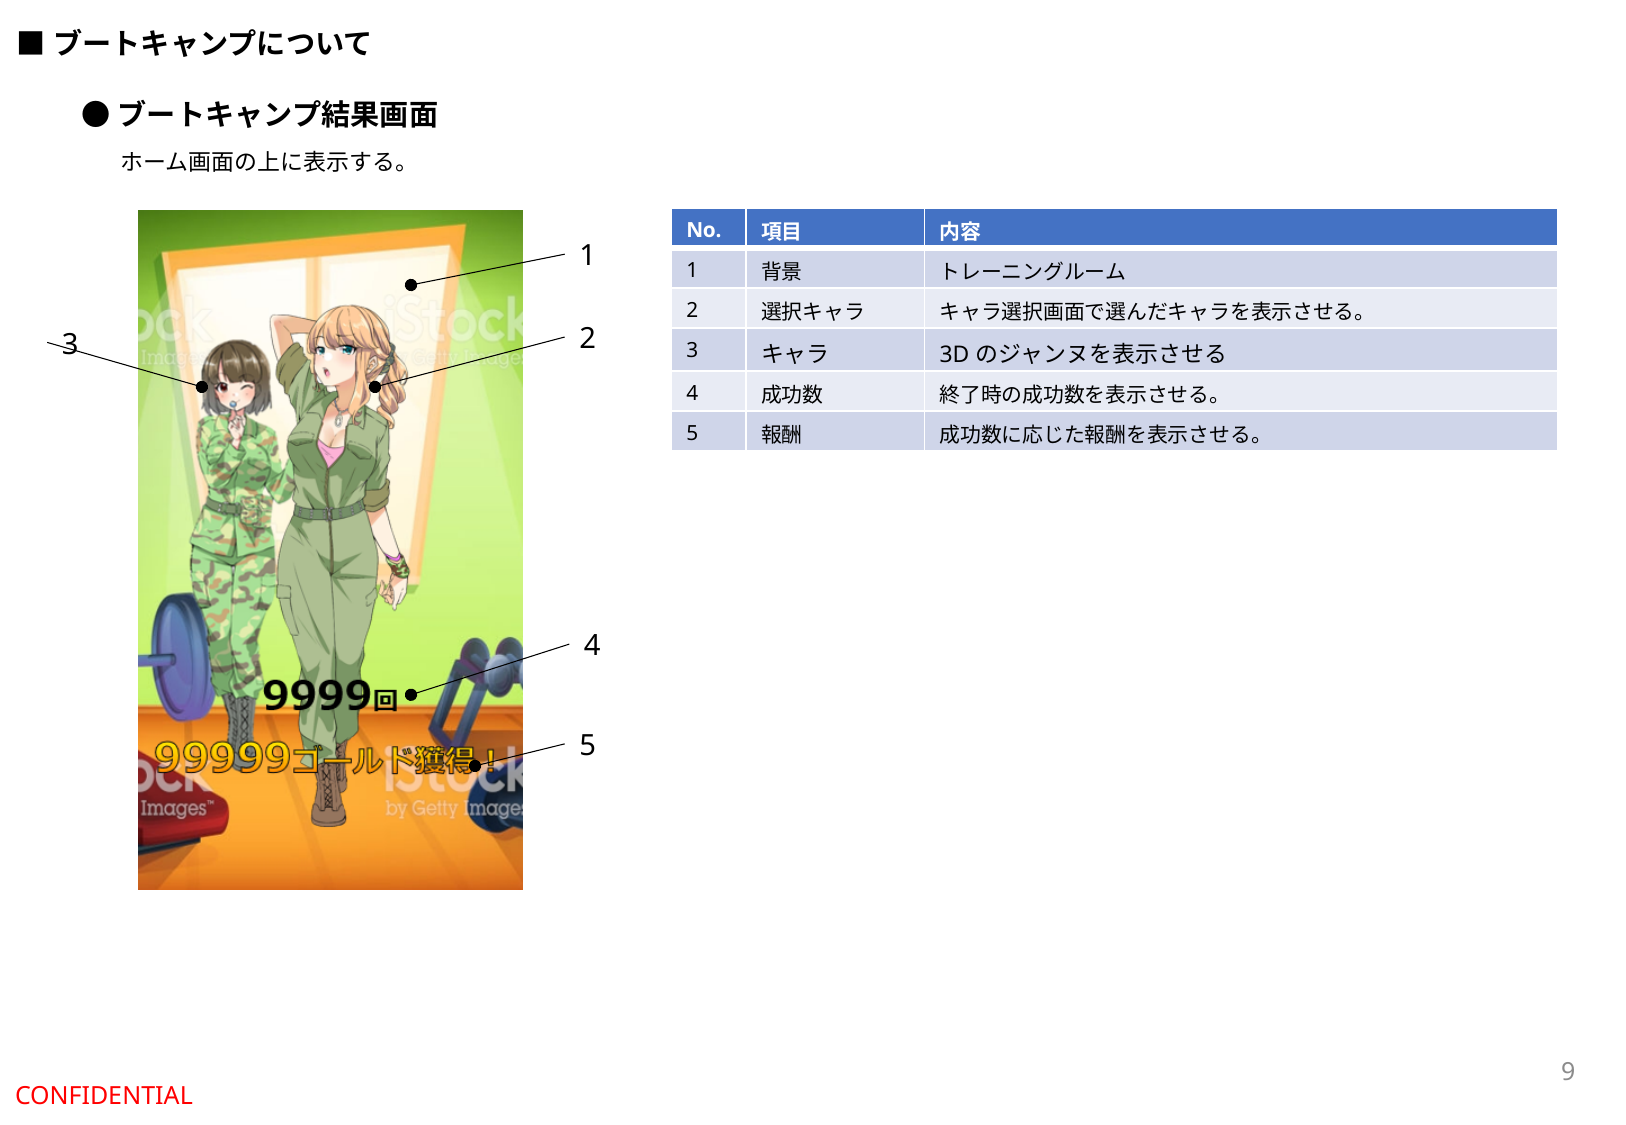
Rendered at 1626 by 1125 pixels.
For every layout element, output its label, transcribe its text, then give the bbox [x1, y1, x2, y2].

table_cell 選択キャラ [747, 289, 924, 327]
table_cell キャラ選択画面で選んだキャラを表示させる。 [925, 289, 1557, 327]
table_cell 1 [672, 251, 745, 287]
table_header 内容 [925, 209, 1557, 245]
table_cell 2 [672, 289, 745, 327]
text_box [474, 719, 613, 770]
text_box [46, 317, 202, 387]
text_box 9 [1224, 1042, 1591, 1103]
table_cell 3 [672, 329, 745, 370]
table_cell 4 [672, 372, 745, 410]
text_box ●ブートキャンプ結果画面 [66, 88, 454, 139]
table_cell 背景 [747, 251, 924, 287]
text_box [410, 619, 617, 695]
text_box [374, 312, 613, 387]
table_header No. [672, 209, 745, 245]
picture [138, 209, 524, 890]
table_cell キャラ [747, 329, 924, 370]
table_header 項目 [747, 209, 924, 245]
table_cell 3Dのジャンヌを表示させる [925, 329, 1557, 370]
table_cell トレーニングルーム [925, 251, 1557, 287]
table_cell 報酬 [747, 412, 924, 450]
text_box ■ブートキャンプについて [2, 17, 388, 68]
table_cell 成功数 [747, 372, 924, 410]
text_box ホーム画面の上に表示する。 [105, 139, 434, 183]
table_cell 5 [672, 412, 745, 450]
table_cell 終了時の成功数を表示させる。 [925, 372, 1557, 410]
footer CONFIDENTIAL [0, 1065, 507, 1125]
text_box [410, 229, 613, 285]
table_cell 成功数に応じた報酬を表示させる。 [925, 412, 1557, 450]
